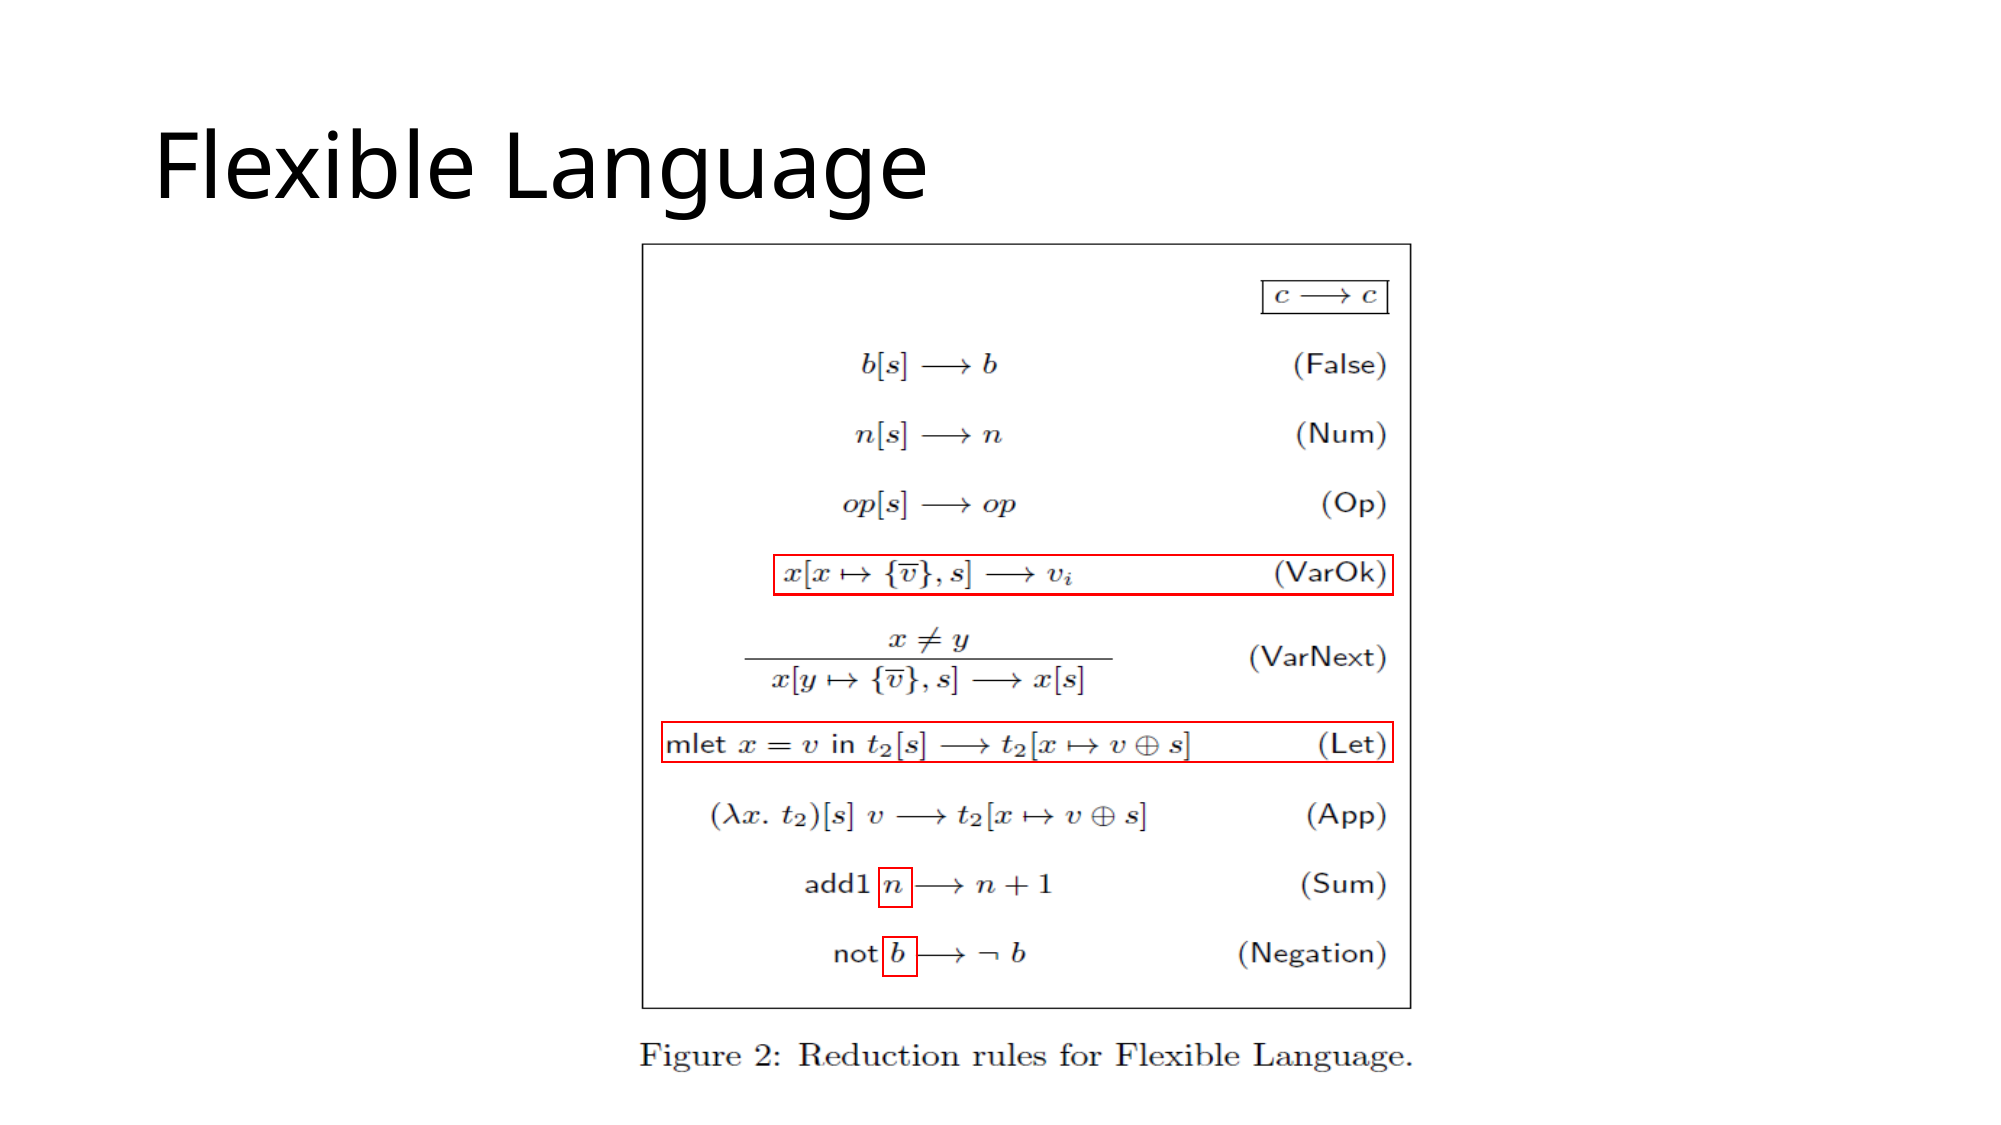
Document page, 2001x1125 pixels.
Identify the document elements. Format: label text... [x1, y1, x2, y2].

picture [587, 226, 1442, 1086]
title Flexible Language [137, 59, 1863, 278]
